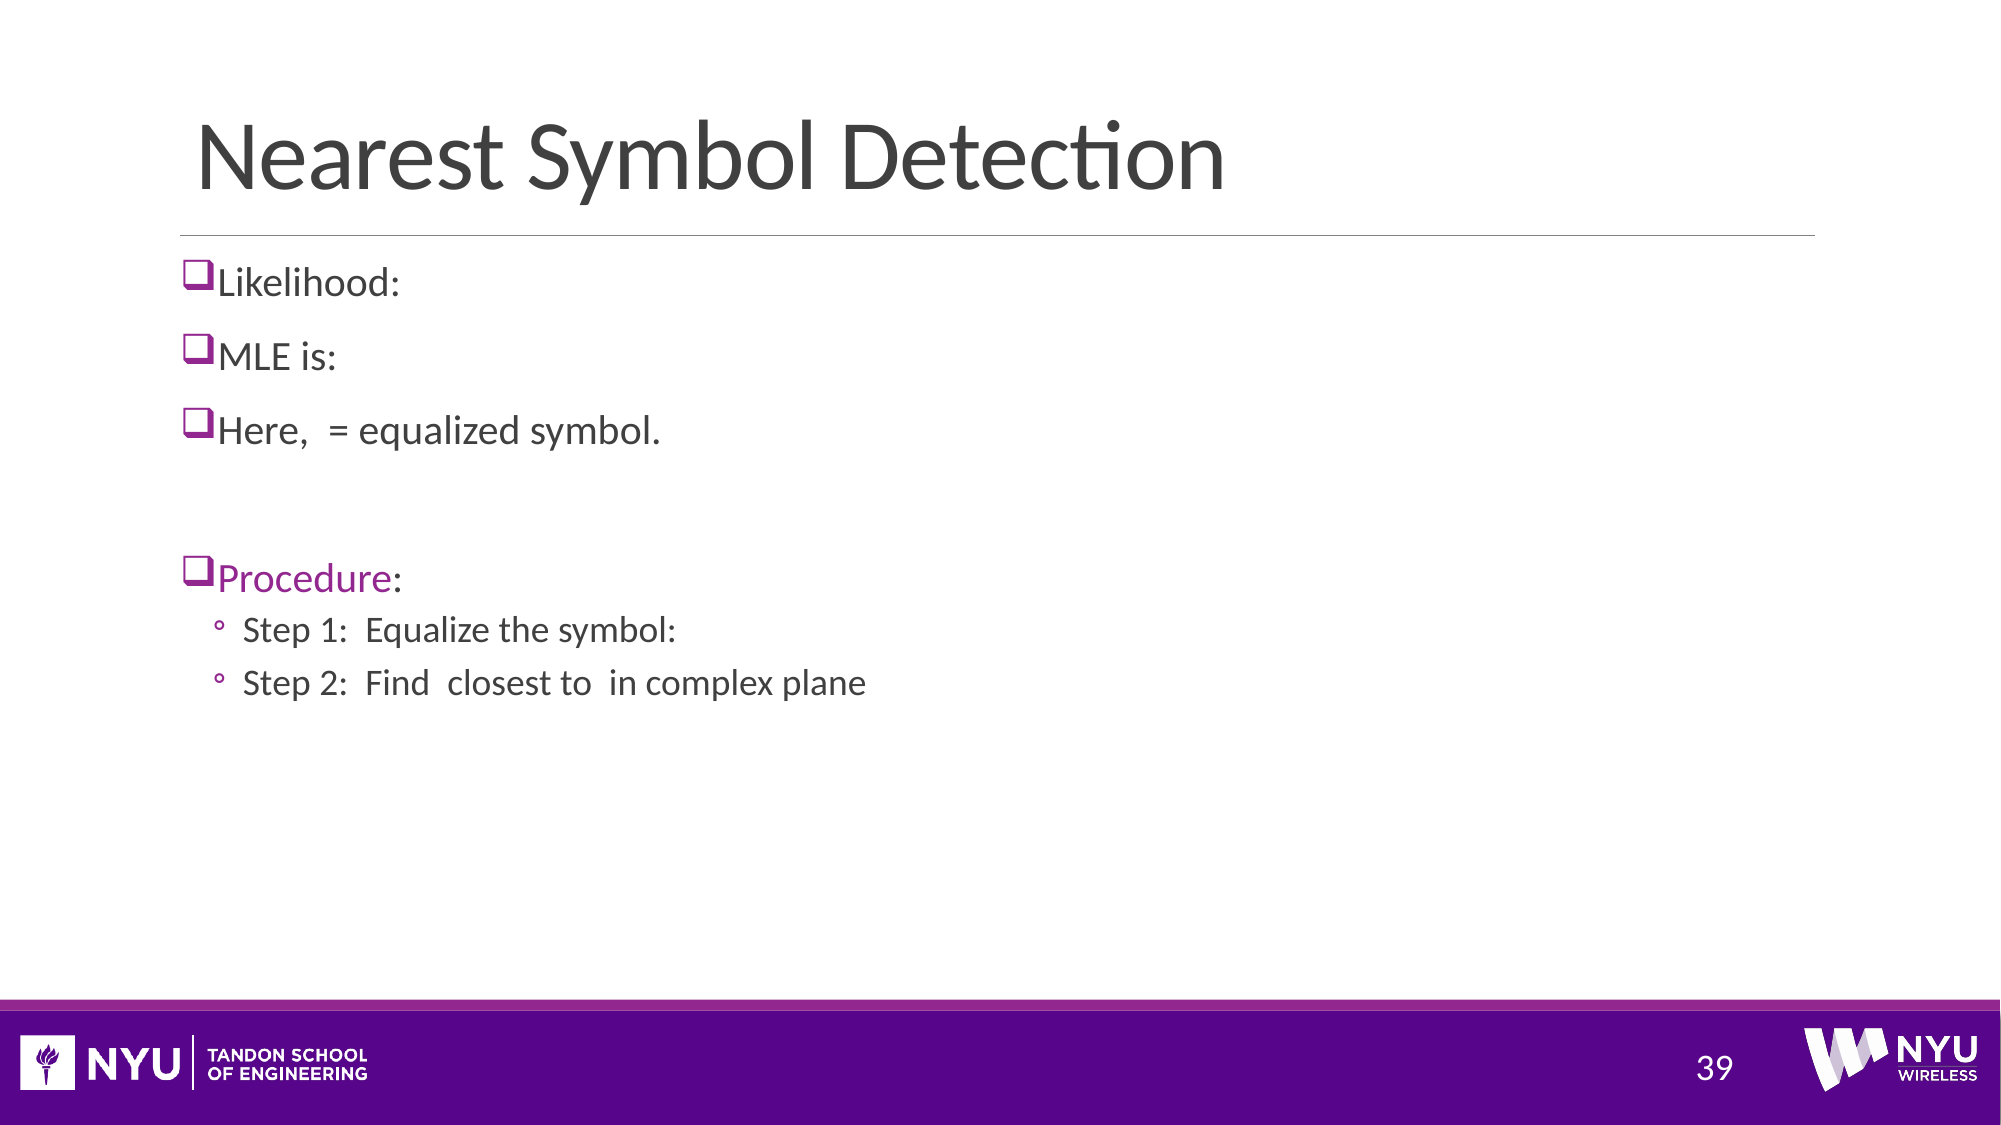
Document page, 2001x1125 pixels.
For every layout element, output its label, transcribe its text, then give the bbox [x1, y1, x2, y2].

slide_number 39 [1533, 1035, 1749, 1096]
title Nearest Symbol Detection [180, 47, 1830, 218]
